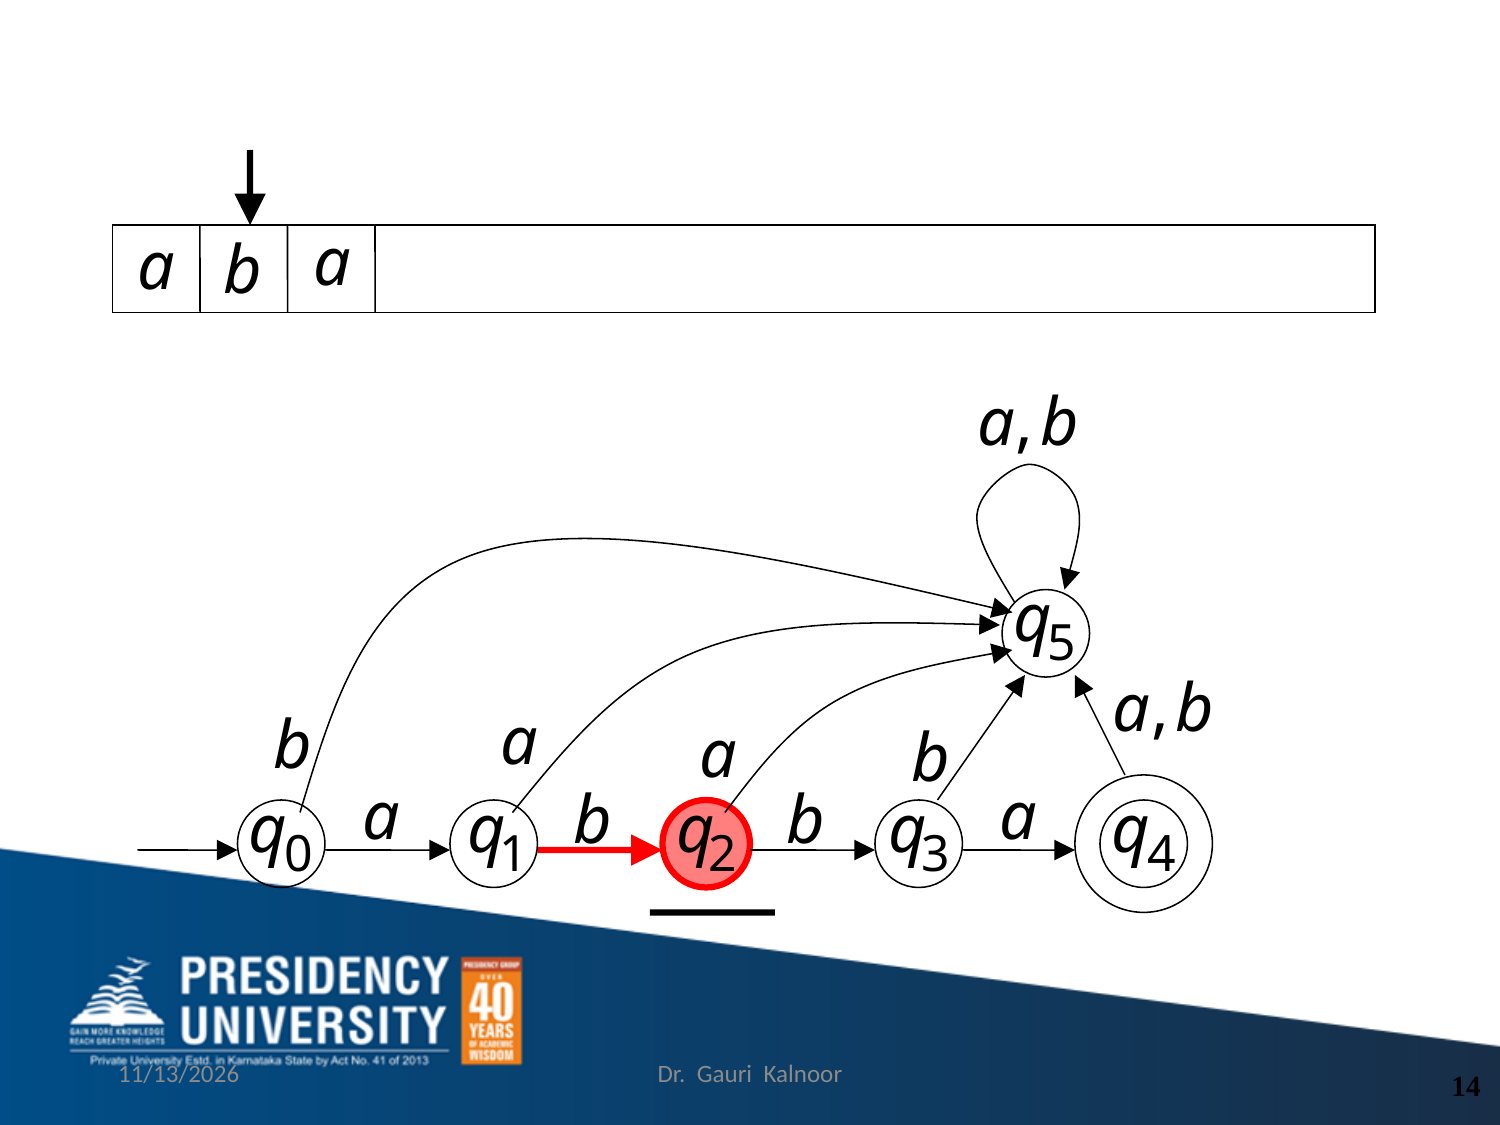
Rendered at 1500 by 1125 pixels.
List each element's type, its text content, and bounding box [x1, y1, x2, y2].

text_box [977, 389, 1088, 463]
slide_number 14 [1158, 1054, 1496, 1115]
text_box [249, 799, 319, 878]
text_box [662, 811, 677, 877]
text_box [376, 224, 1375, 313]
text_box [237, 814, 249, 874]
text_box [889, 799, 954, 878]
text_box [1002, 603, 1014, 664]
text_box [891, 878, 946, 888]
picture [538, 845, 574, 849]
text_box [1112, 799, 1182, 878]
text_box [137, 249, 181, 296]
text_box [362, 799, 406, 846]
text_box [749, 839, 875, 861]
picture [750, 845, 787, 849]
picture [0, 845, 1500, 1125]
picture [621, 845, 641, 849]
text_box [239, 149, 261, 225]
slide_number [103, 1042, 441, 1103]
text_box [137, 839, 238, 861]
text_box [274, 712, 321, 775]
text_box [699, 737, 744, 784]
text_box [525, 813, 538, 875]
text_box [1074, 775, 1213, 913]
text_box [468, 799, 525, 878]
text_box [874, 811, 889, 876]
picture [834, 845, 854, 849]
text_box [224, 237, 271, 300]
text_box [1014, 589, 1081, 667]
text_box [954, 817, 963, 870]
text_box [735, 643, 1013, 803]
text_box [499, 724, 544, 771]
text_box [912, 724, 959, 788]
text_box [313, 245, 357, 292]
text_box [319, 821, 325, 866]
text_box [537, 839, 663, 861]
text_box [677, 799, 742, 878]
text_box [574, 787, 621, 850]
footer Dr. Gauri Kalnoor [496, 1042, 1004, 1103]
text_box [1081, 607, 1090, 660]
text_box [112, 224, 287, 313]
text_box [254, 878, 309, 888]
picture [325, 845, 429, 849]
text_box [999, 799, 1044, 846]
text_box [288, 224, 375, 313]
text_box [959, 675, 1025, 770]
text_box [324, 839, 451, 861]
text_box [679, 878, 734, 888]
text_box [787, 787, 834, 850]
picture [963, 845, 1054, 849]
text_box [742, 818, 750, 869]
text_box [976, 464, 1080, 602]
text_box [1017, 667, 1074, 678]
text_box [523, 619, 1000, 808]
text_box [449, 808, 521, 888]
text_box [962, 839, 1075, 861]
text_box [303, 538, 1013, 808]
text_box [1074, 674, 1223, 775]
